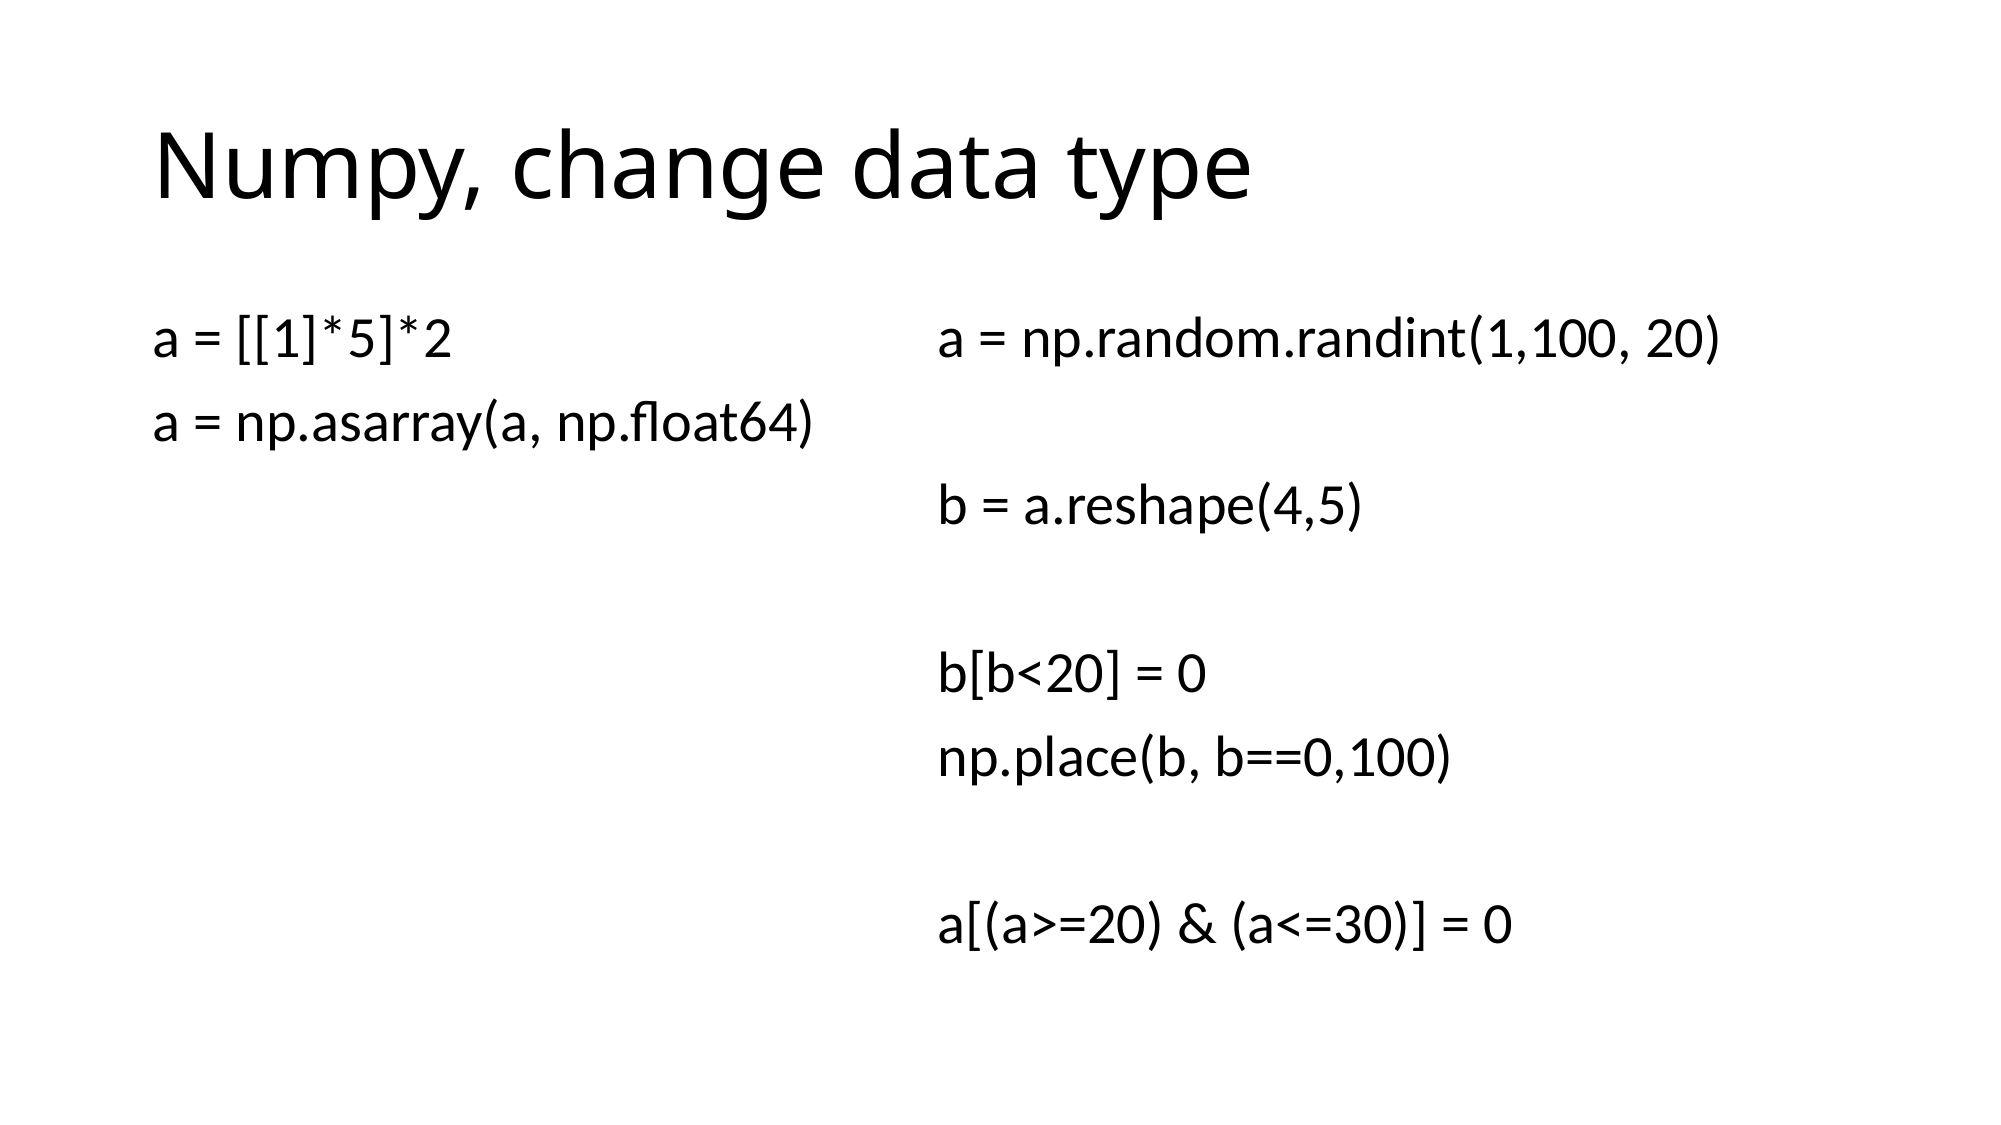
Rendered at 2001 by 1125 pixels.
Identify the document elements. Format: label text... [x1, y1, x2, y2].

title Numpy, change data type [137, 59, 1863, 278]
list a = np.random.randint(1,100, 20) b = a.reshape(4,5) b[b<20] = 0 np.place(b, b==0,100) a[(a>=20) & (a<=30)] = 0 [922, 299, 2000, 1014]
list a = [[1]*5]*2 a = np.asarray(a, np.float64) [137, 299, 922, 1014]
